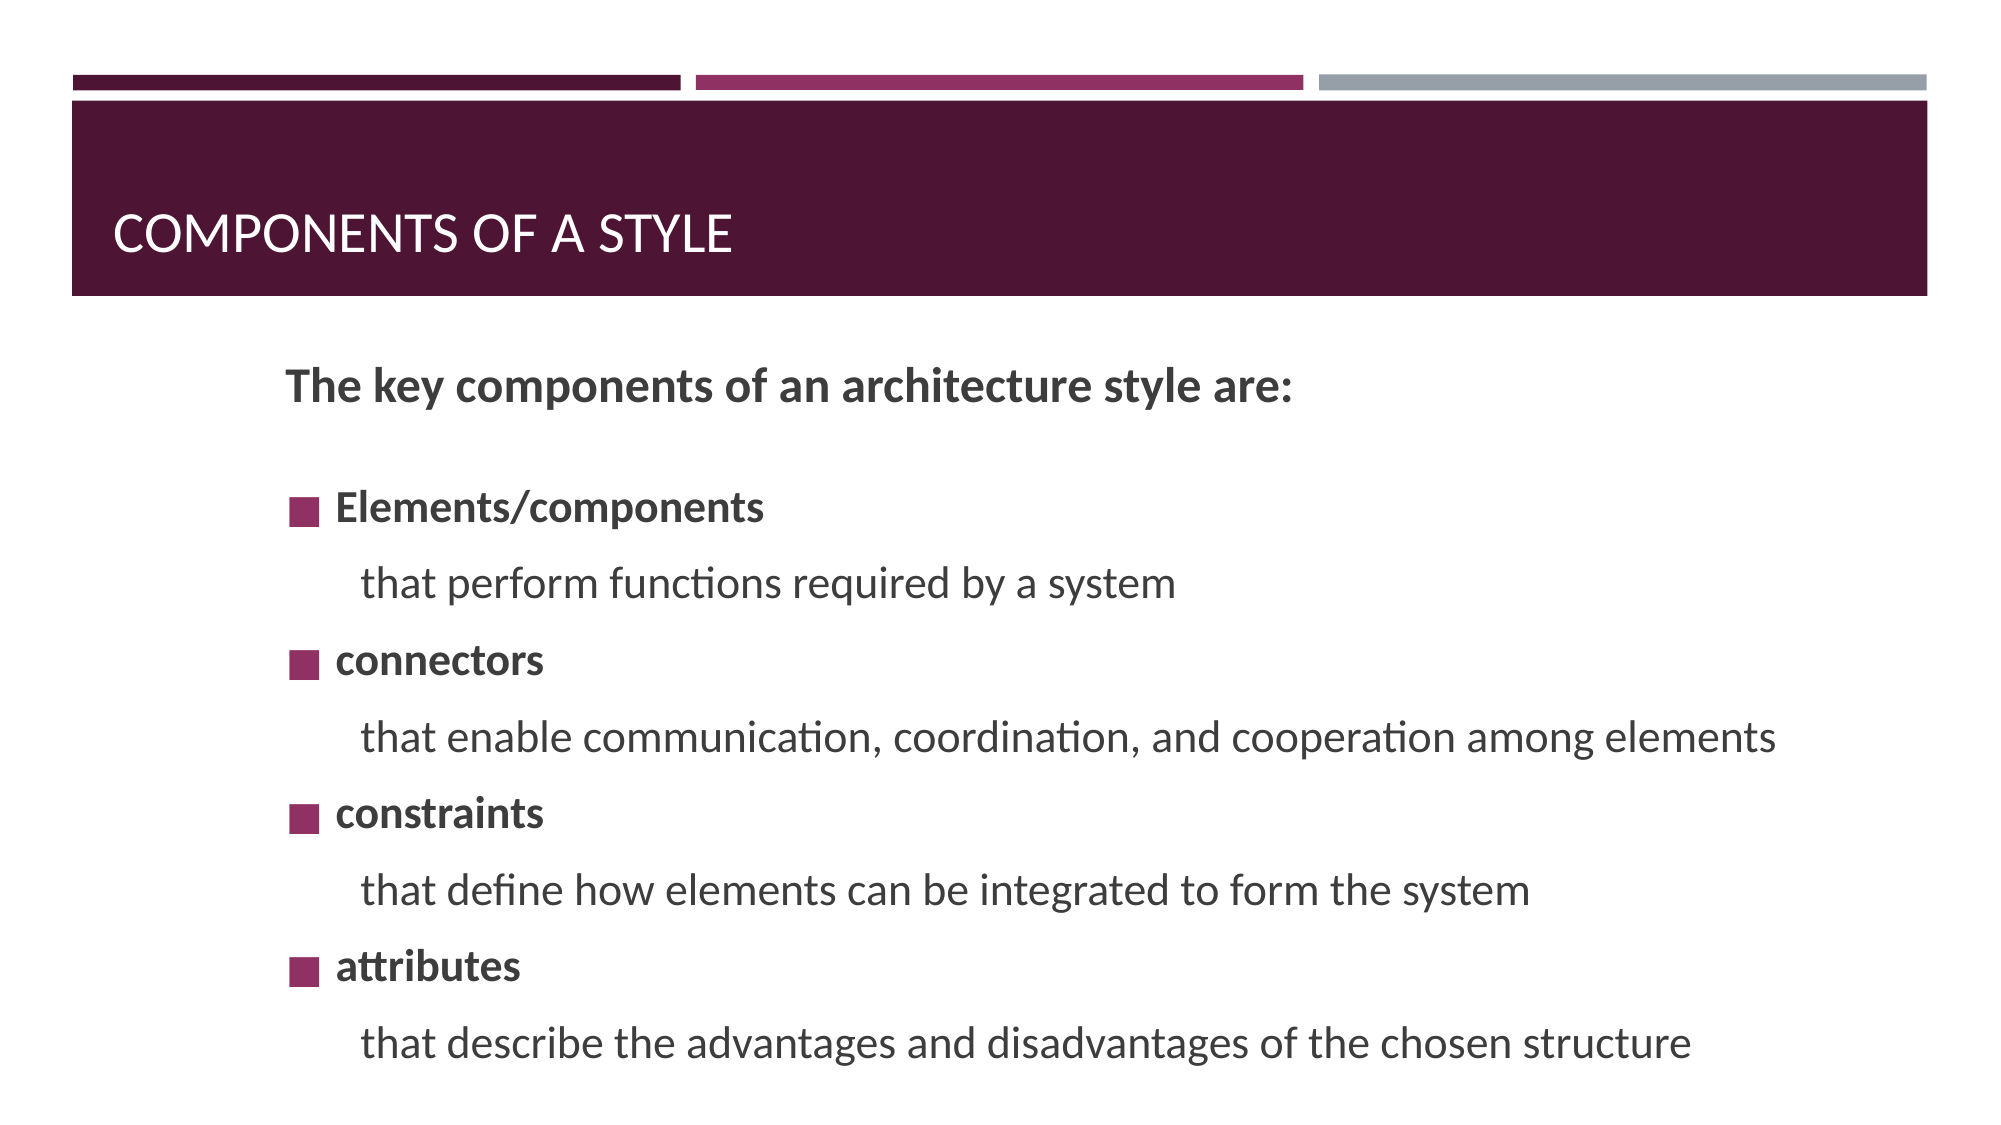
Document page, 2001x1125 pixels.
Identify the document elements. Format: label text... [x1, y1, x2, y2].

title COMPONENTS OF A STYLE [98, 129, 1449, 272]
list The key components of an architecture style are: Elements/components that perform functions required by a system connectors that enable communication, coordination, and cooperation among elements constraints that define how elements can be integrated to form the system attributes that describe the advantages and disadvantages of the chosen structure [270, 326, 1882, 1094]
